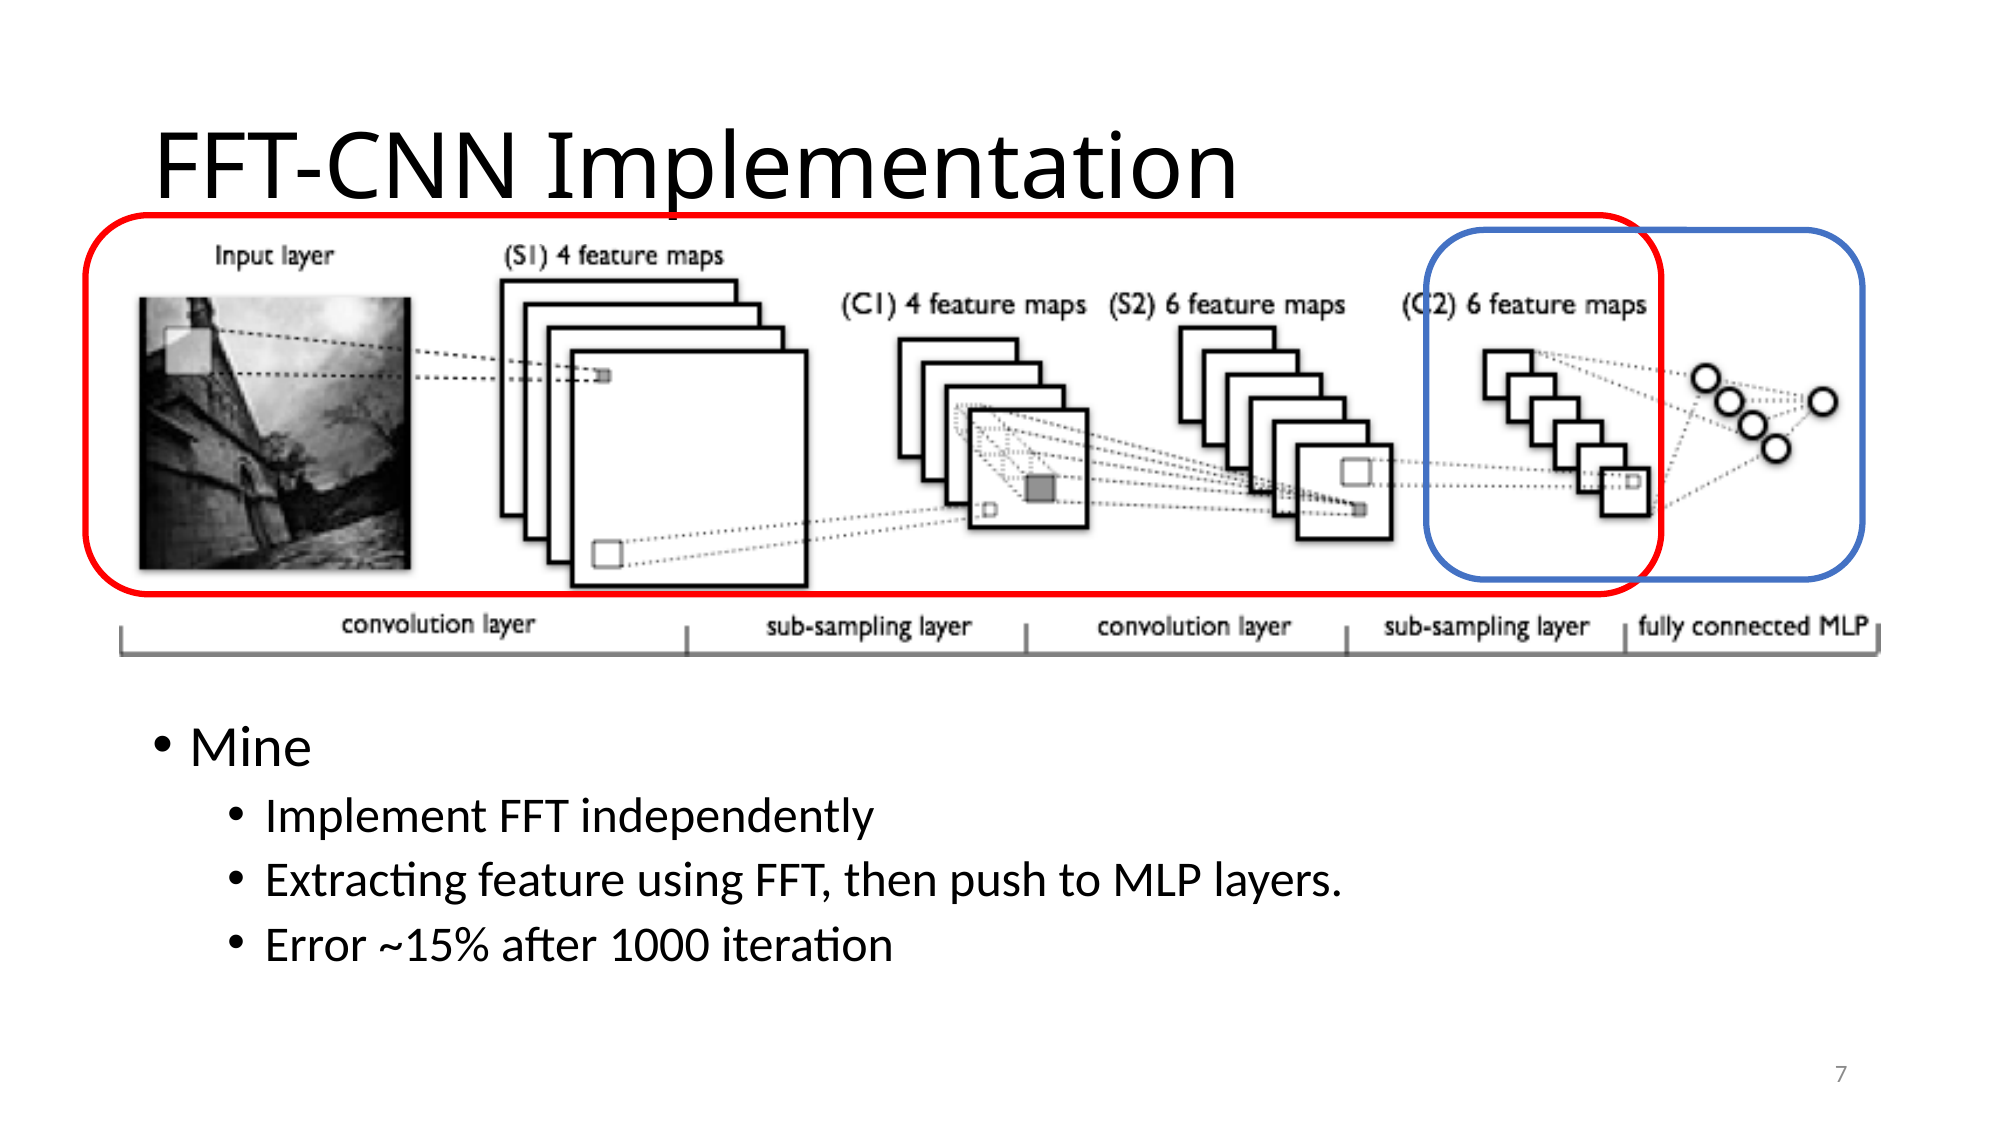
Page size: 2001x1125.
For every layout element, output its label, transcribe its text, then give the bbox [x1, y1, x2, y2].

list Mine Implement FFT independently Extracting feature using FFT, then push to MLP layers. Error ~15% after 1000 iteration [137, 708, 1863, 1014]
text_box [1444, 228, 1844, 244]
slide_number 8 [1412, 1042, 1863, 1103]
picture [119, 244, 1881, 657]
text_box [84, 214, 1638, 589]
title FFT-CNN Implementation [137, 59, 1863, 244]
